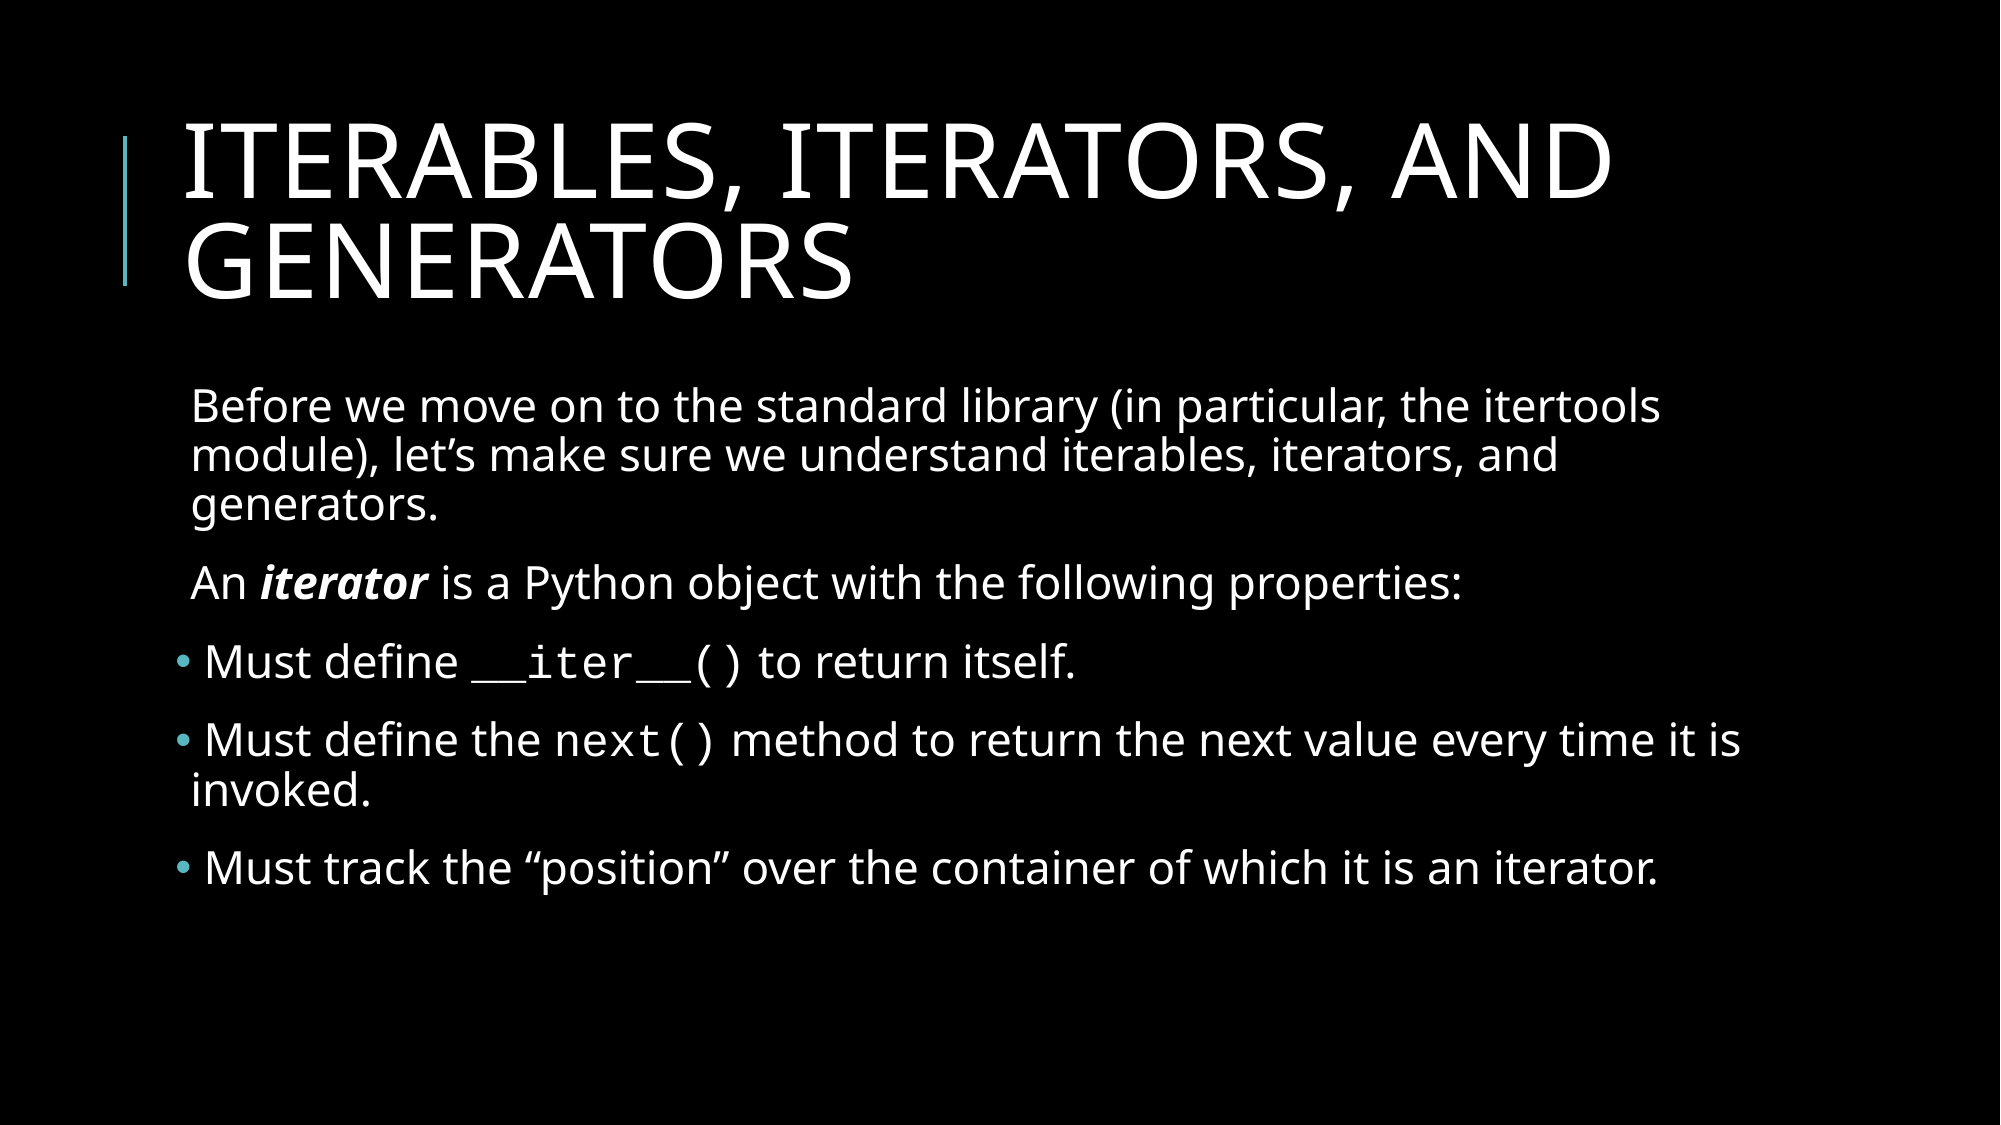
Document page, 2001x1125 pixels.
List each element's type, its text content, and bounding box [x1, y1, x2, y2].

title Iterables, iterators, and generators [168, 96, 1763, 342]
list Before we move on to the standard library (in particular, the itertools module), let’s make sure we understand iterables, iterators, and generators. An iterator is a Python object with the following properties: Must define __iter__() to return itself. Must define the next() method to return the next value every time it is invoked. Must track the “position” over the container of which it is an iterator. [168, 375, 1763, 1035]
